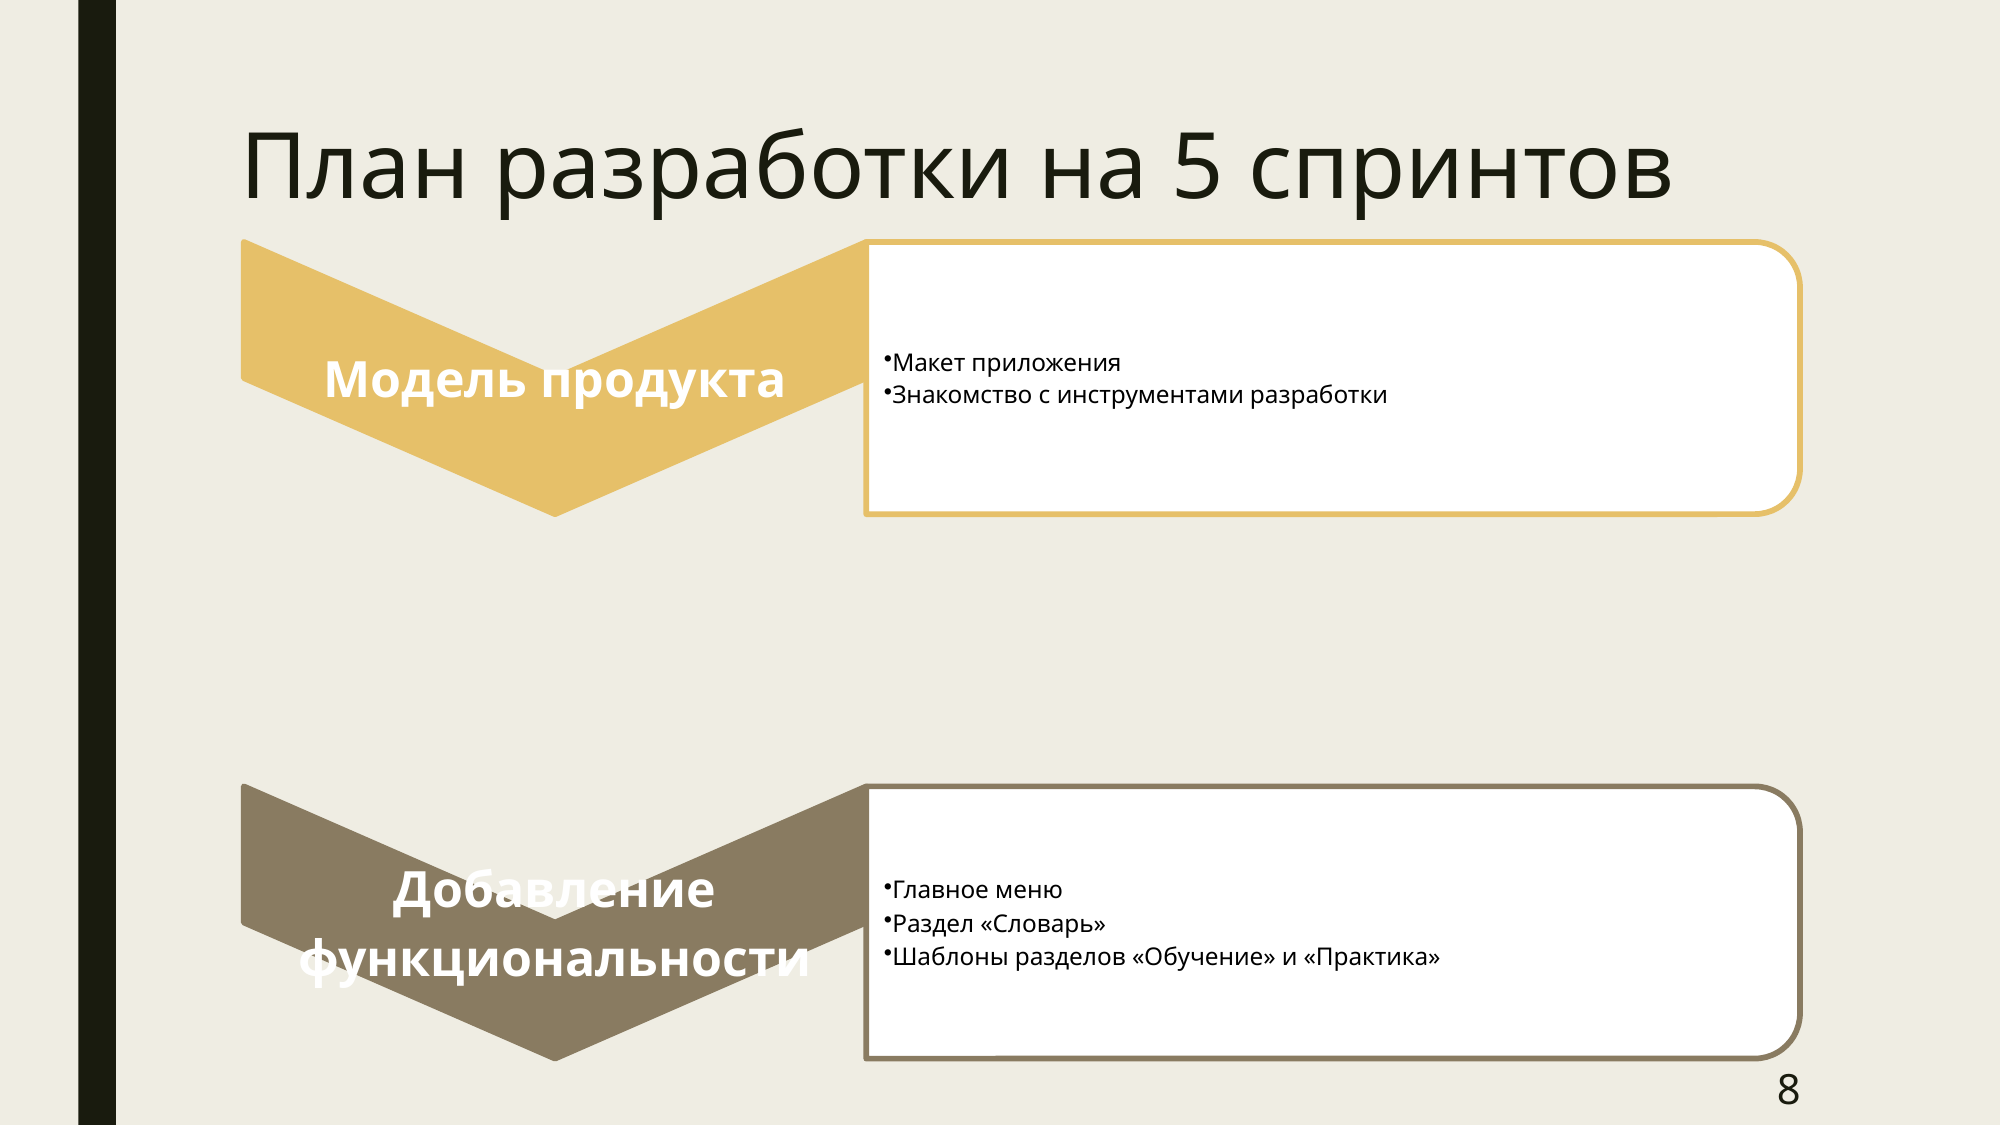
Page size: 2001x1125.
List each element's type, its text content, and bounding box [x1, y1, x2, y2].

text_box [243, 241, 1800, 1059]
title План разработки на 5 спринтов [225, 112, 1800, 357]
slide_number 8 [1553, 1058, 1816, 1125]
